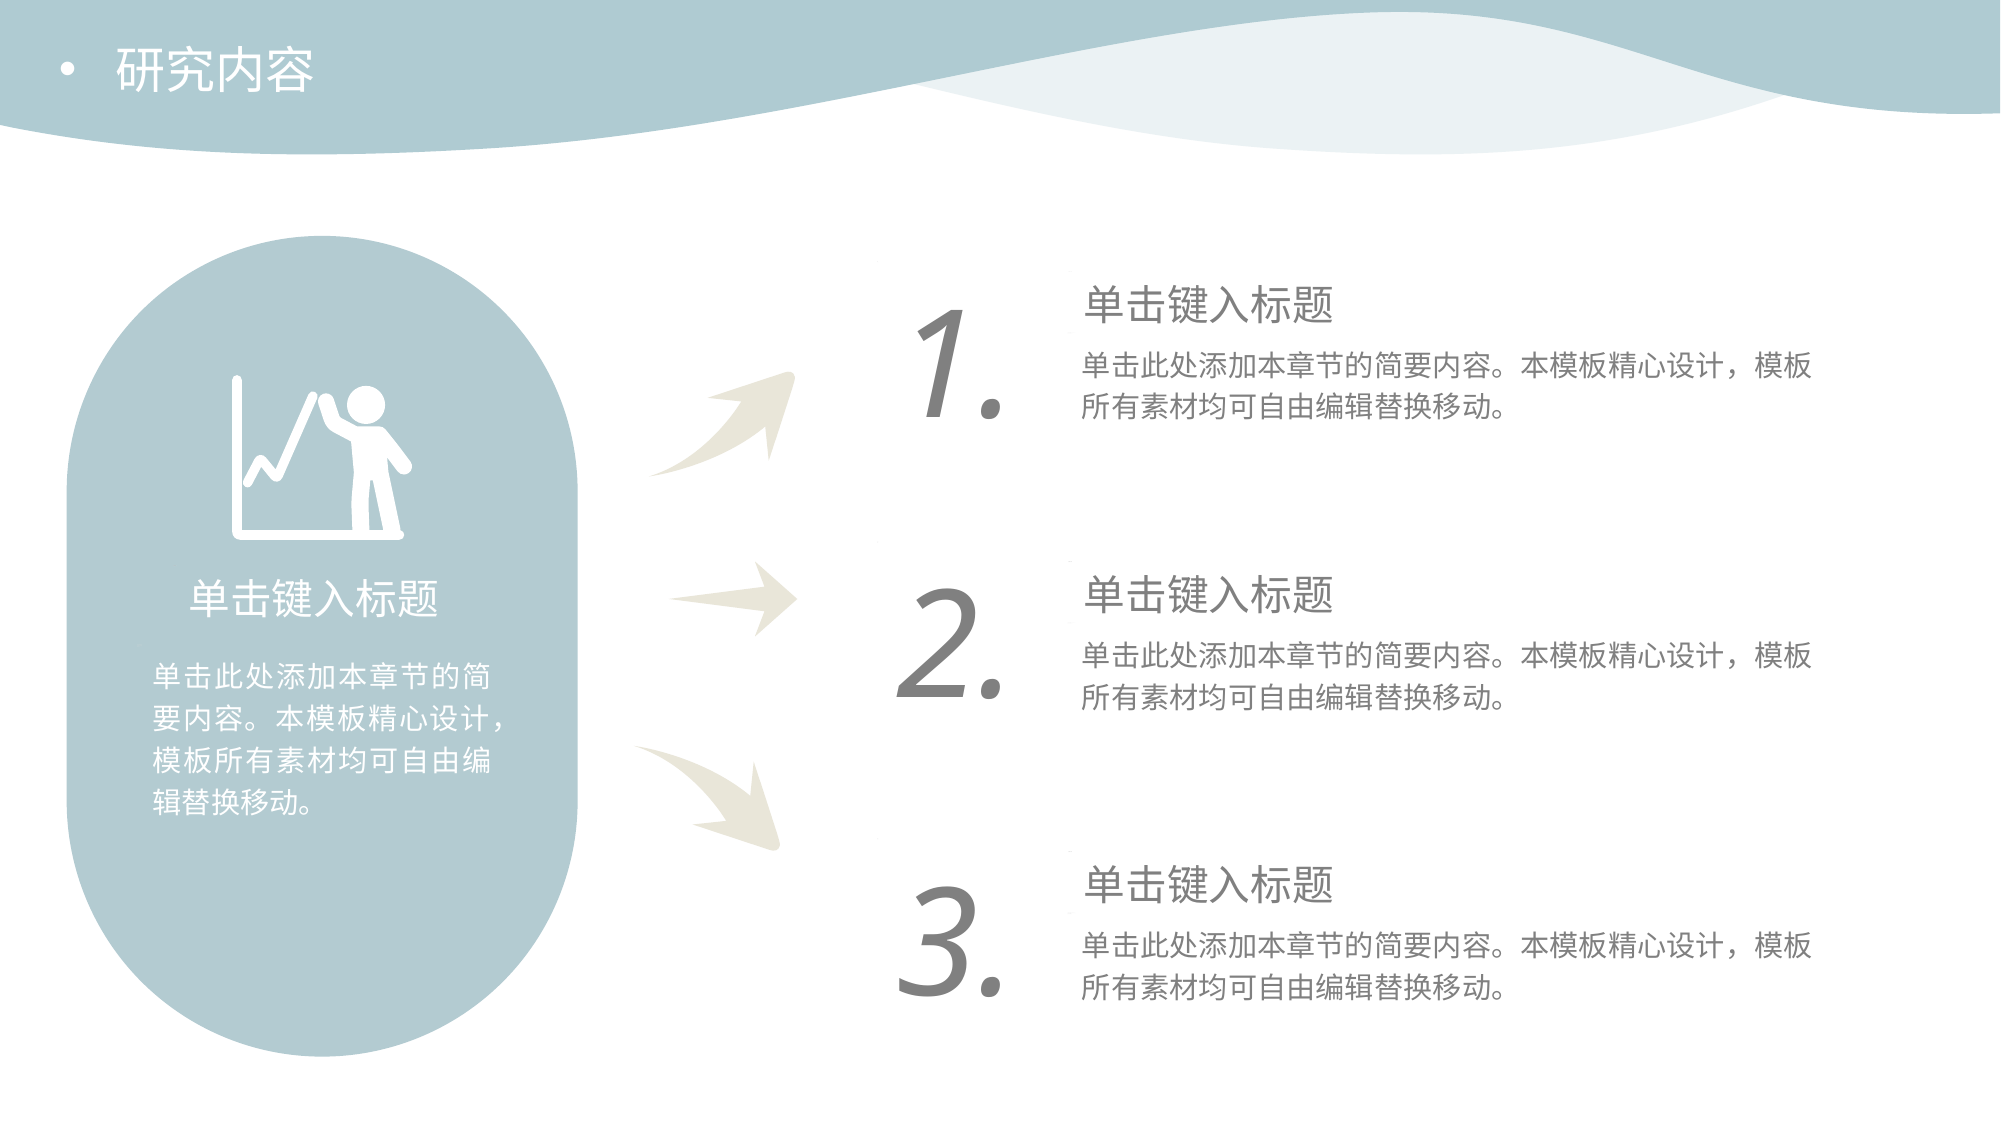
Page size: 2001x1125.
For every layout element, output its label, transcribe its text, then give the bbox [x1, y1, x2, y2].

text_box [668, 559, 799, 639]
text_box 单击此处添加本章节的简要内容。本模板精心设计，模板所有素材均可自由编辑替换移动。 [137, 644, 507, 827]
text_box [633, 744, 781, 852]
text_box [65, 234, 579, 1058]
text_box 单击此处添加本章节的简要内容。本模板精心设计，模板所有素材均可自由编辑替换移动。 [1067, 913, 1851, 1012]
text_box 研究内容 [58, 31, 396, 106]
text_box [232, 375, 412, 540]
text_box 单击键入标题 [1068, 271, 1400, 332]
text_box 2. [877, 540, 1037, 735]
text_box 单击键入标题 [1068, 851, 1400, 913]
text_box 1. [877, 260, 1037, 456]
text_box 单击此处添加本章节的简要内容。本模板精心设计，模板所有素材均可自由编辑替换移动。 [1067, 622, 1851, 722]
text_box [648, 370, 796, 478]
text_box 单击键入标题 [173, 565, 471, 631]
text_box 3. [877, 837, 1037, 1033]
text_box 单击此处添加本章节的简要内容。本模板精心设计，模板所有素材均可自由编辑替换移动。 [1067, 332, 1851, 431]
text_box 单击键入标题 [1068, 561, 1400, 622]
